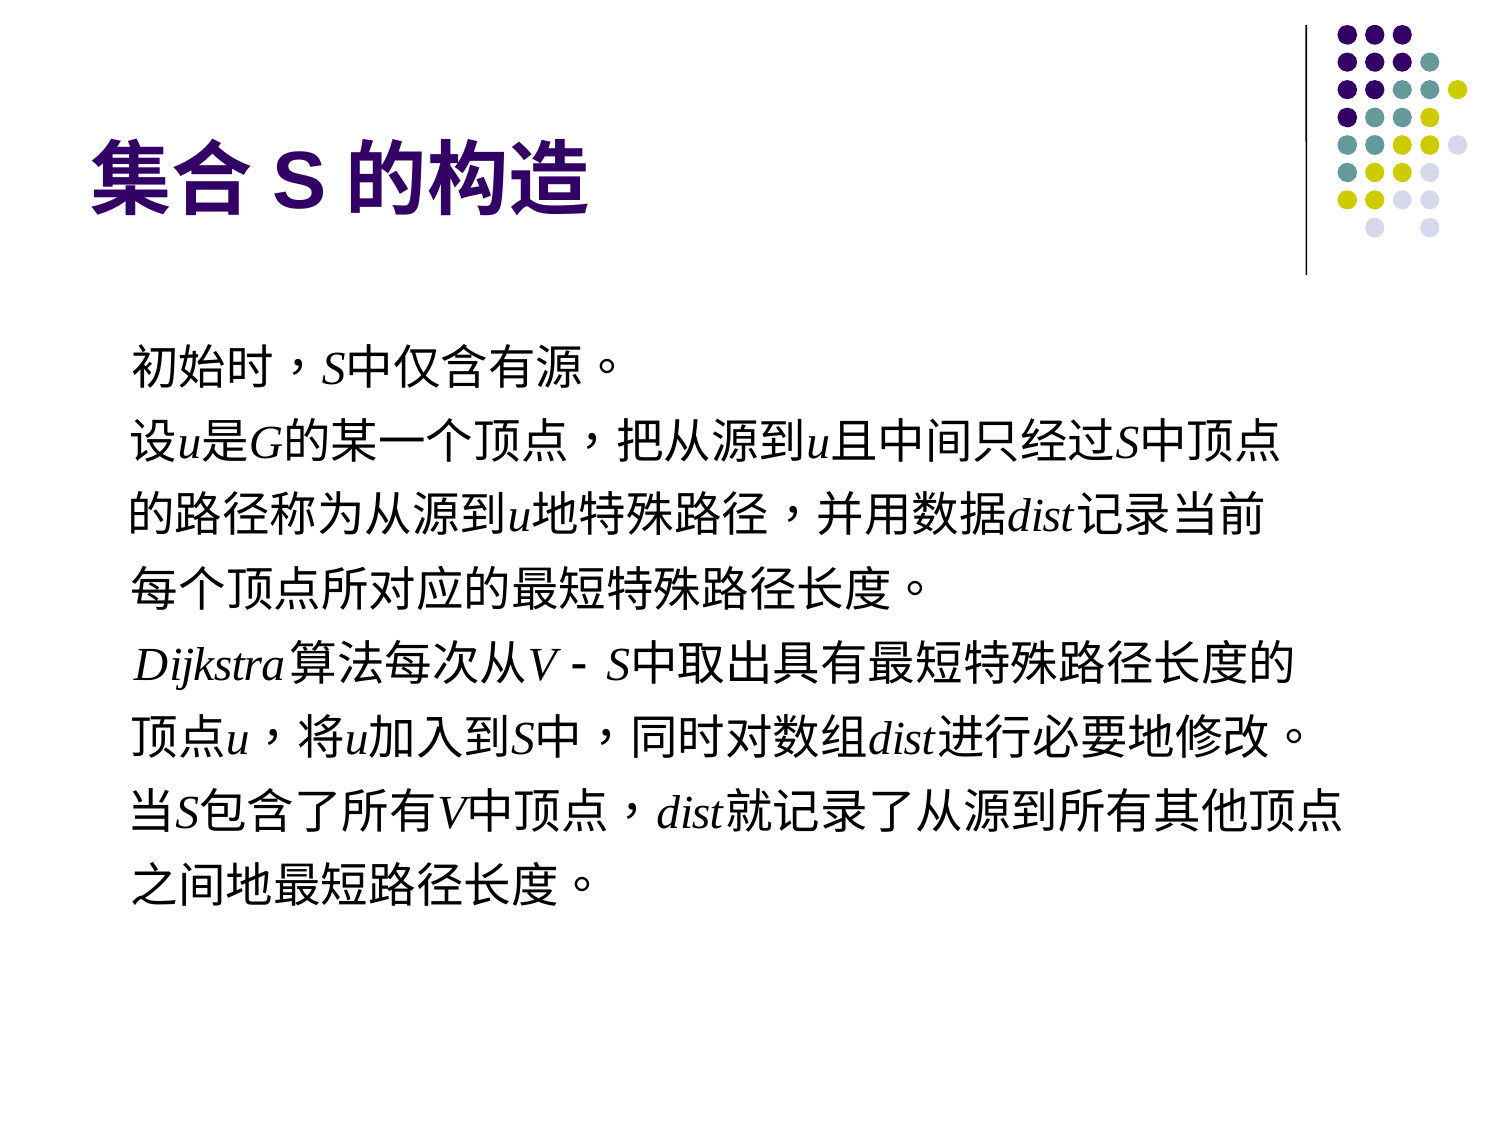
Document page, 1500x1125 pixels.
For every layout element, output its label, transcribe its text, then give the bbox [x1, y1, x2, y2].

title 集合S的构造 [75, 20, 1313, 233]
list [124, 337, 1351, 917]
